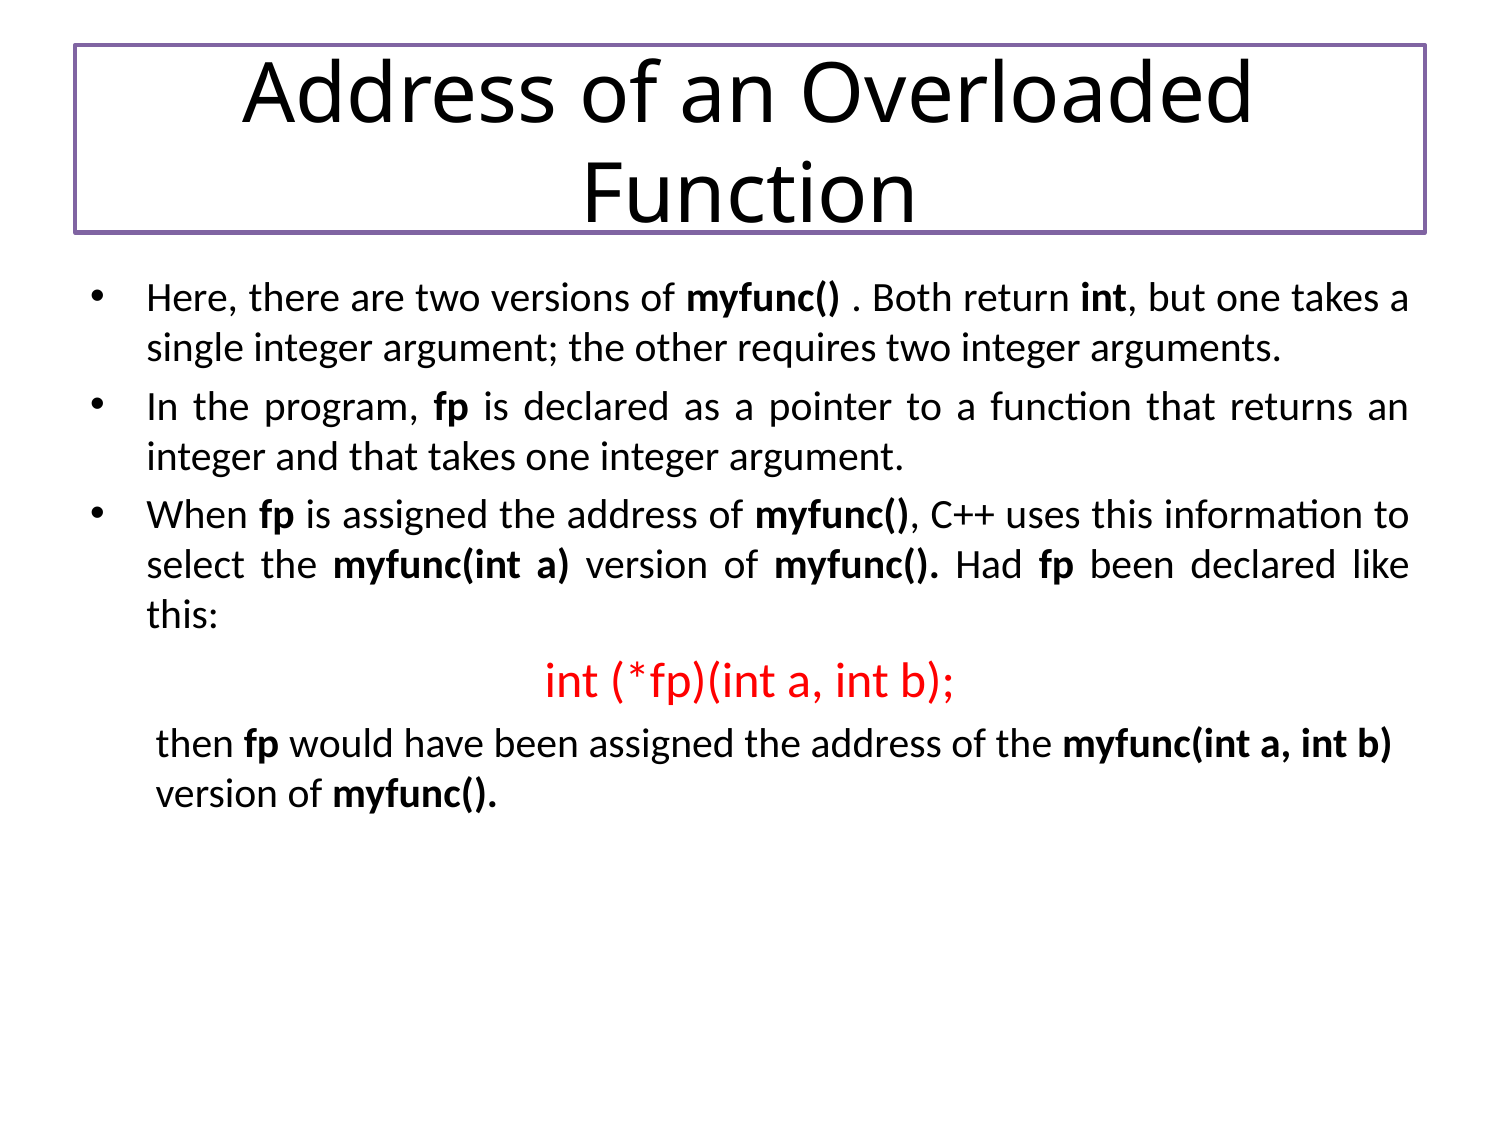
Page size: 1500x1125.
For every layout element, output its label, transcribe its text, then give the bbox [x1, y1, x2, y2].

list Here, there are two versions of myfunc() . Both return int, but one takes a single integer argument; the other requires two integer arguments. In the program, fp is declared as a pointer to a function that returns an integer and that takes one integer argument. When fp is assigned the address of myfunc(), C++ uses this information to select the myfunc(int a) version of myfunc(). Had fp been declared like this: int (*fp)(int a, int b); then fp would have been assigned the address of the myfunc(int a, int b) version of myfunc(). [75, 262, 1425, 1005]
title Address of an Overloaded Function [73, 43, 1427, 235]
